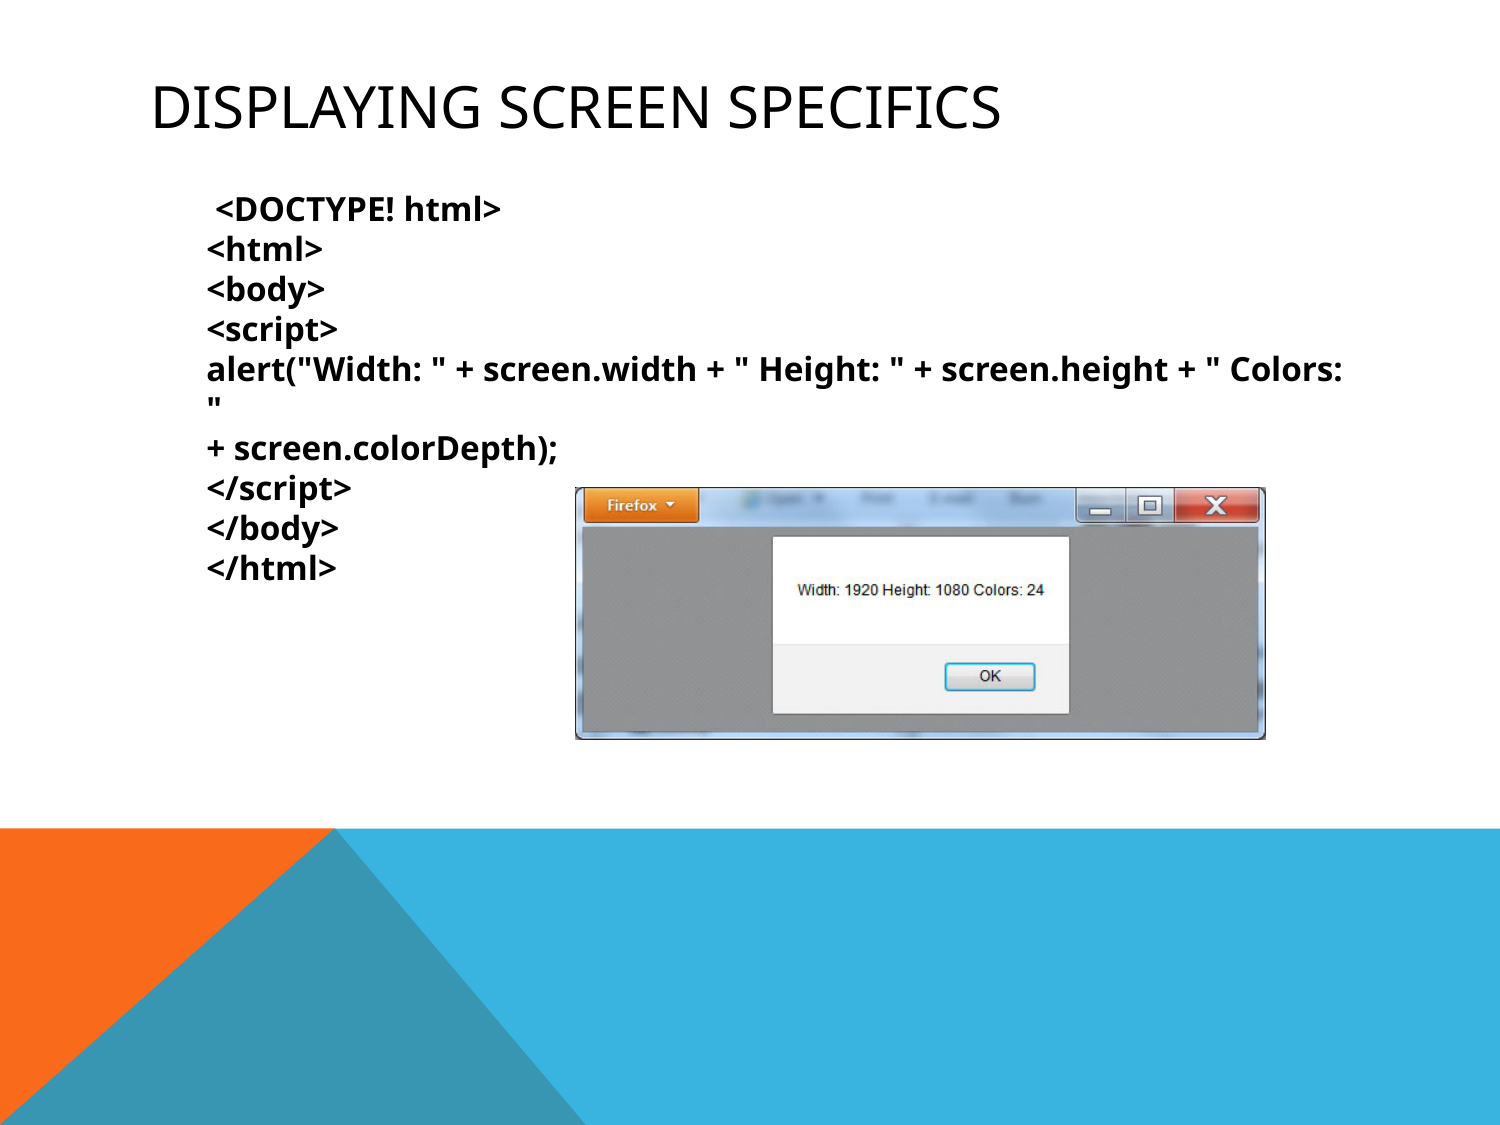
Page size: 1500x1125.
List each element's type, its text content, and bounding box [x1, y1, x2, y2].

picture [574, 487, 1266, 741]
list <DOCTYPE! html> <html> <body> <script> alert("Width: " + screen.width + " Height: " + screen.height + " Colors: " + screen.colorDepth); </script> </body> </html> [135, 180, 1369, 768]
title Displaying screen specifics [135, 60, 1369, 150]
